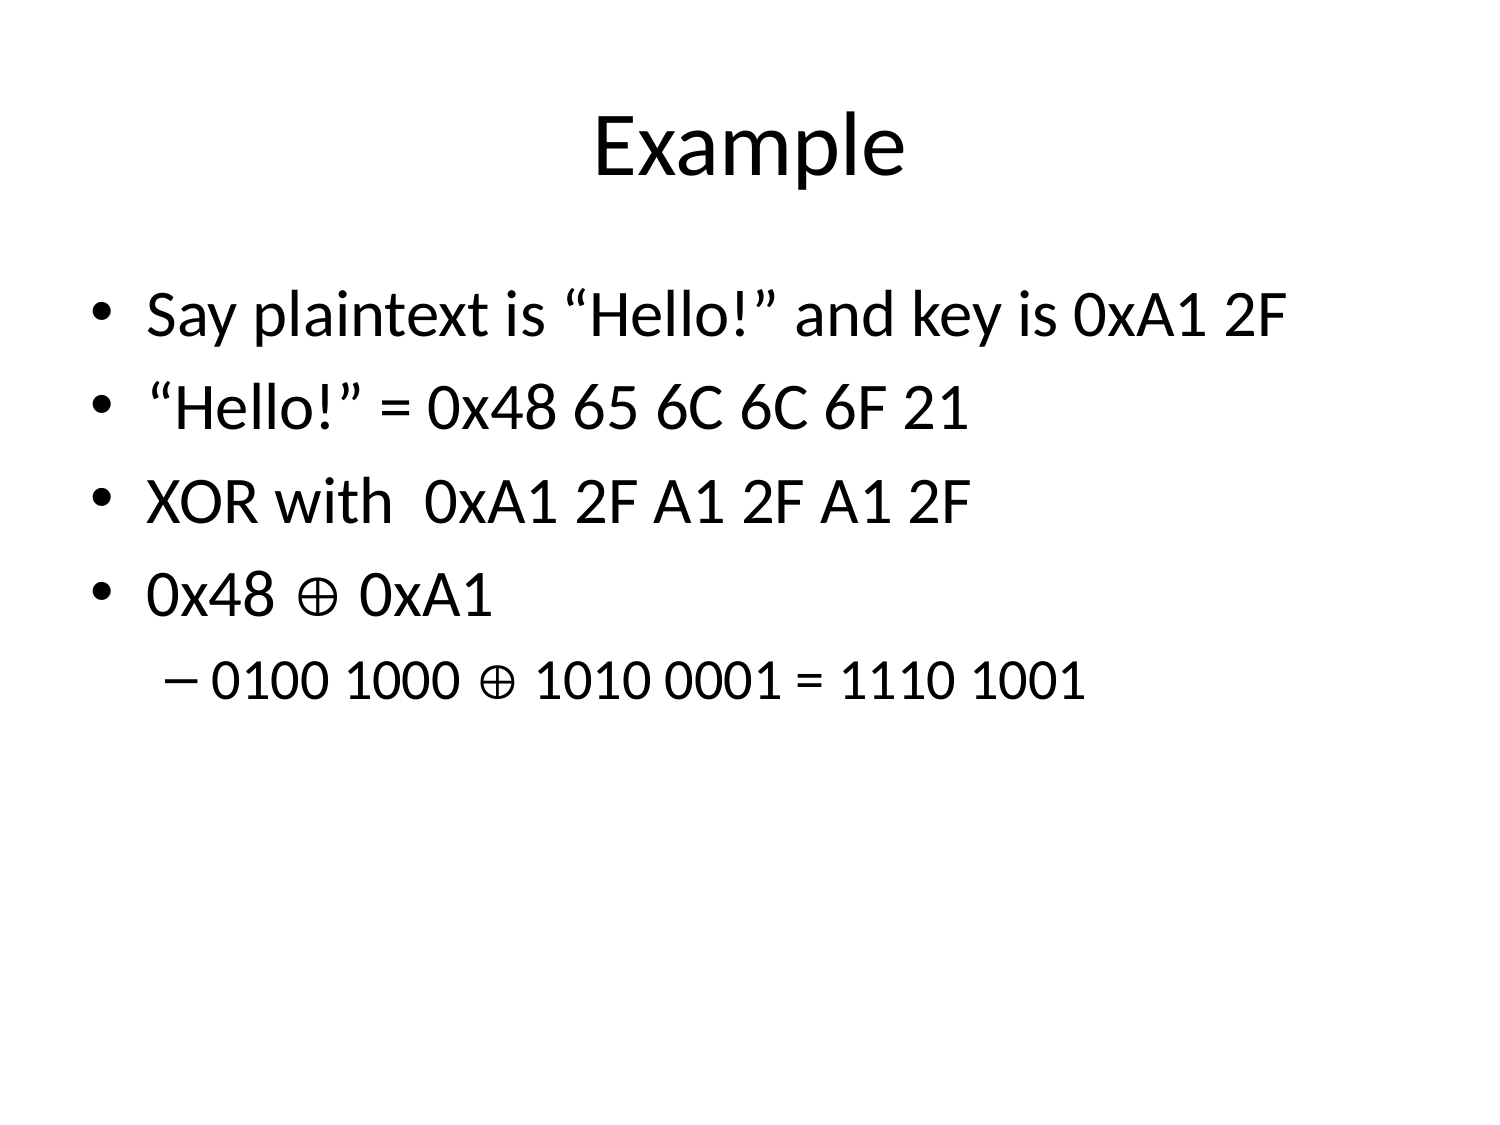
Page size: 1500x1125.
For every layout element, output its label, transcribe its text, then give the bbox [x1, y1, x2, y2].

title Example [75, 45, 1425, 233]
list Say plaintext is “Hello!” and key is 0xA1 2F “Hello!” = 0x48 65 6C 6C 6F 21 XOR with 0xA1 2F A1 2F A1 2F 0x48  0xA1 0100 1000  1010 0001 = 1110 1001 [75, 262, 1425, 1005]
